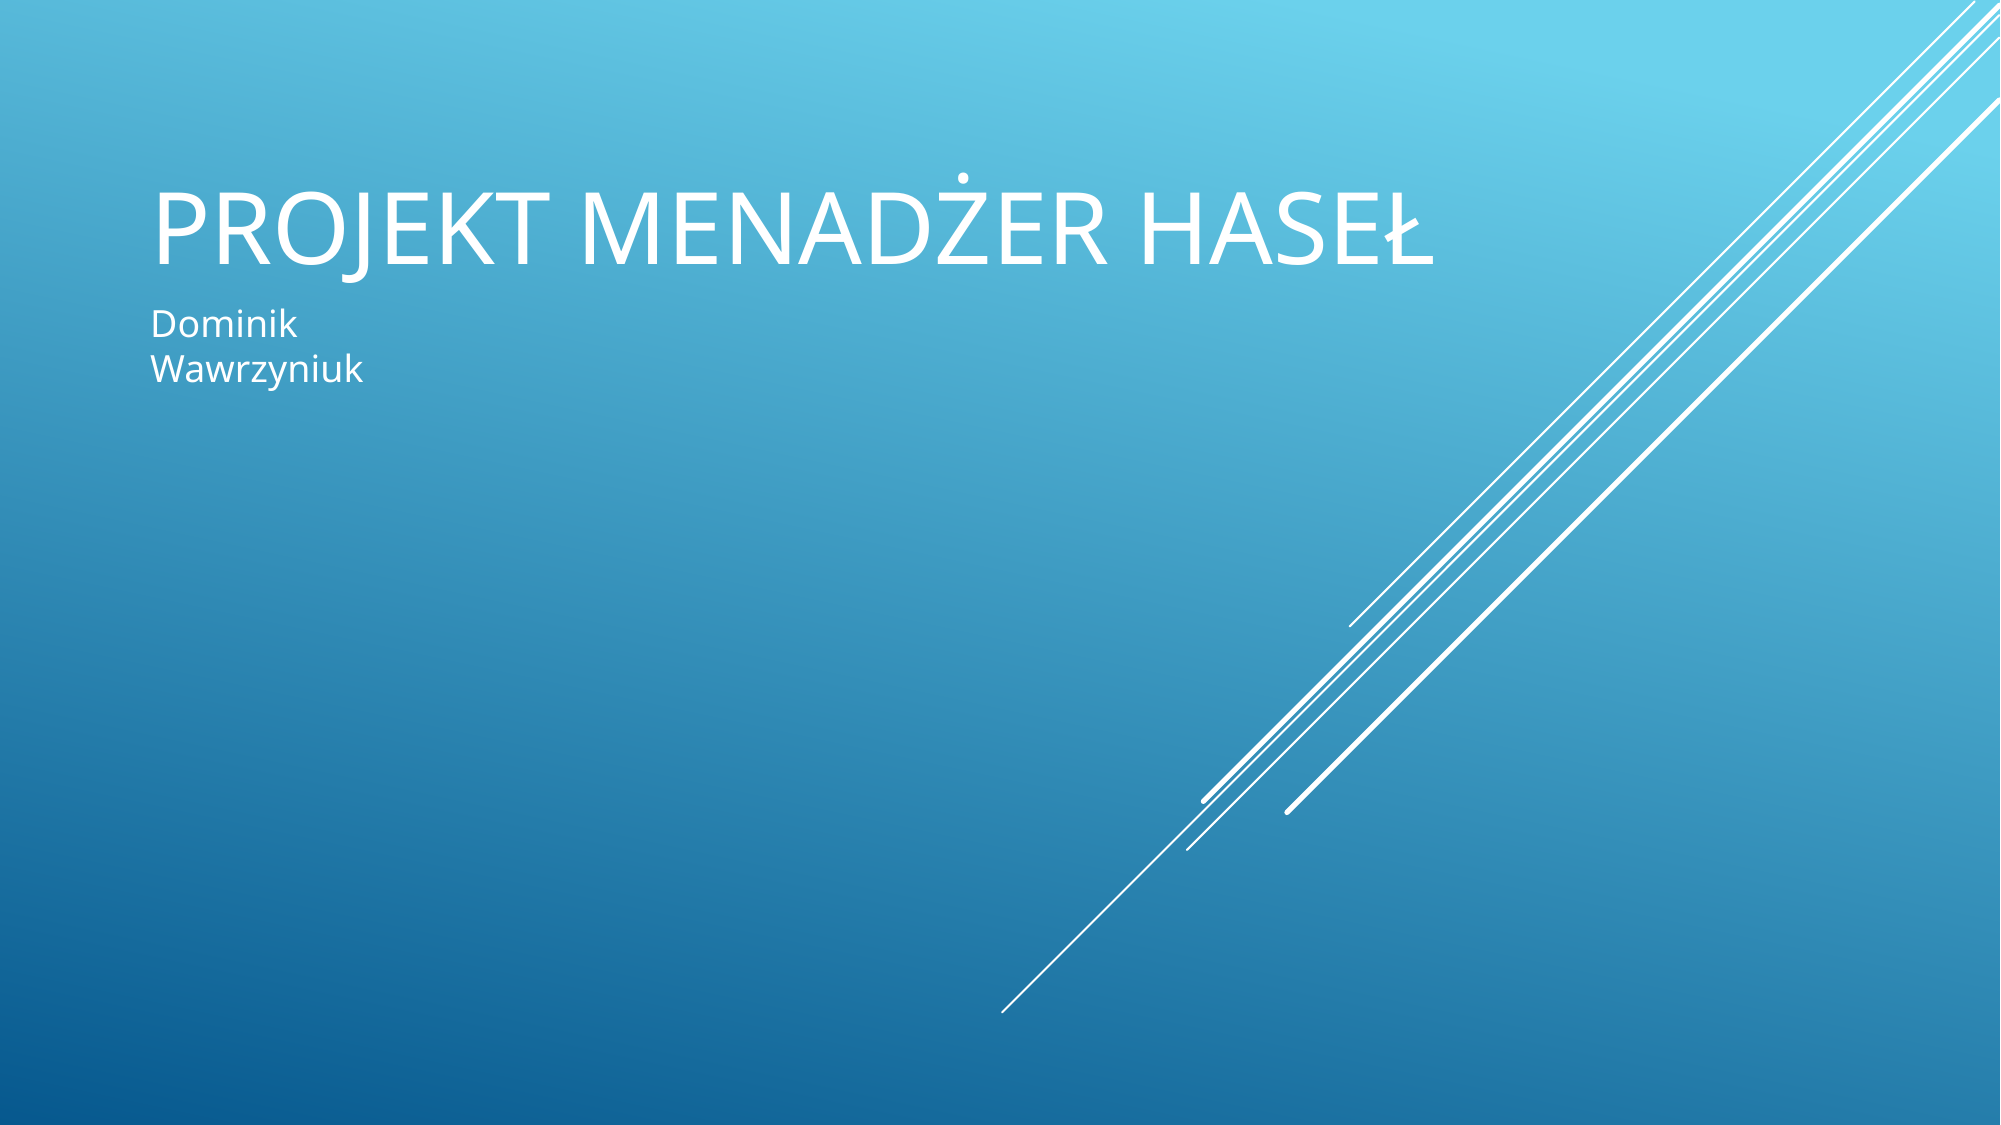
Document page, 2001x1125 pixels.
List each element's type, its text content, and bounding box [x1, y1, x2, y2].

text_box Dominik Wawrzyniuk [135, 292, 536, 398]
title Projekt menadżer haseł [135, 128, 1468, 293]
